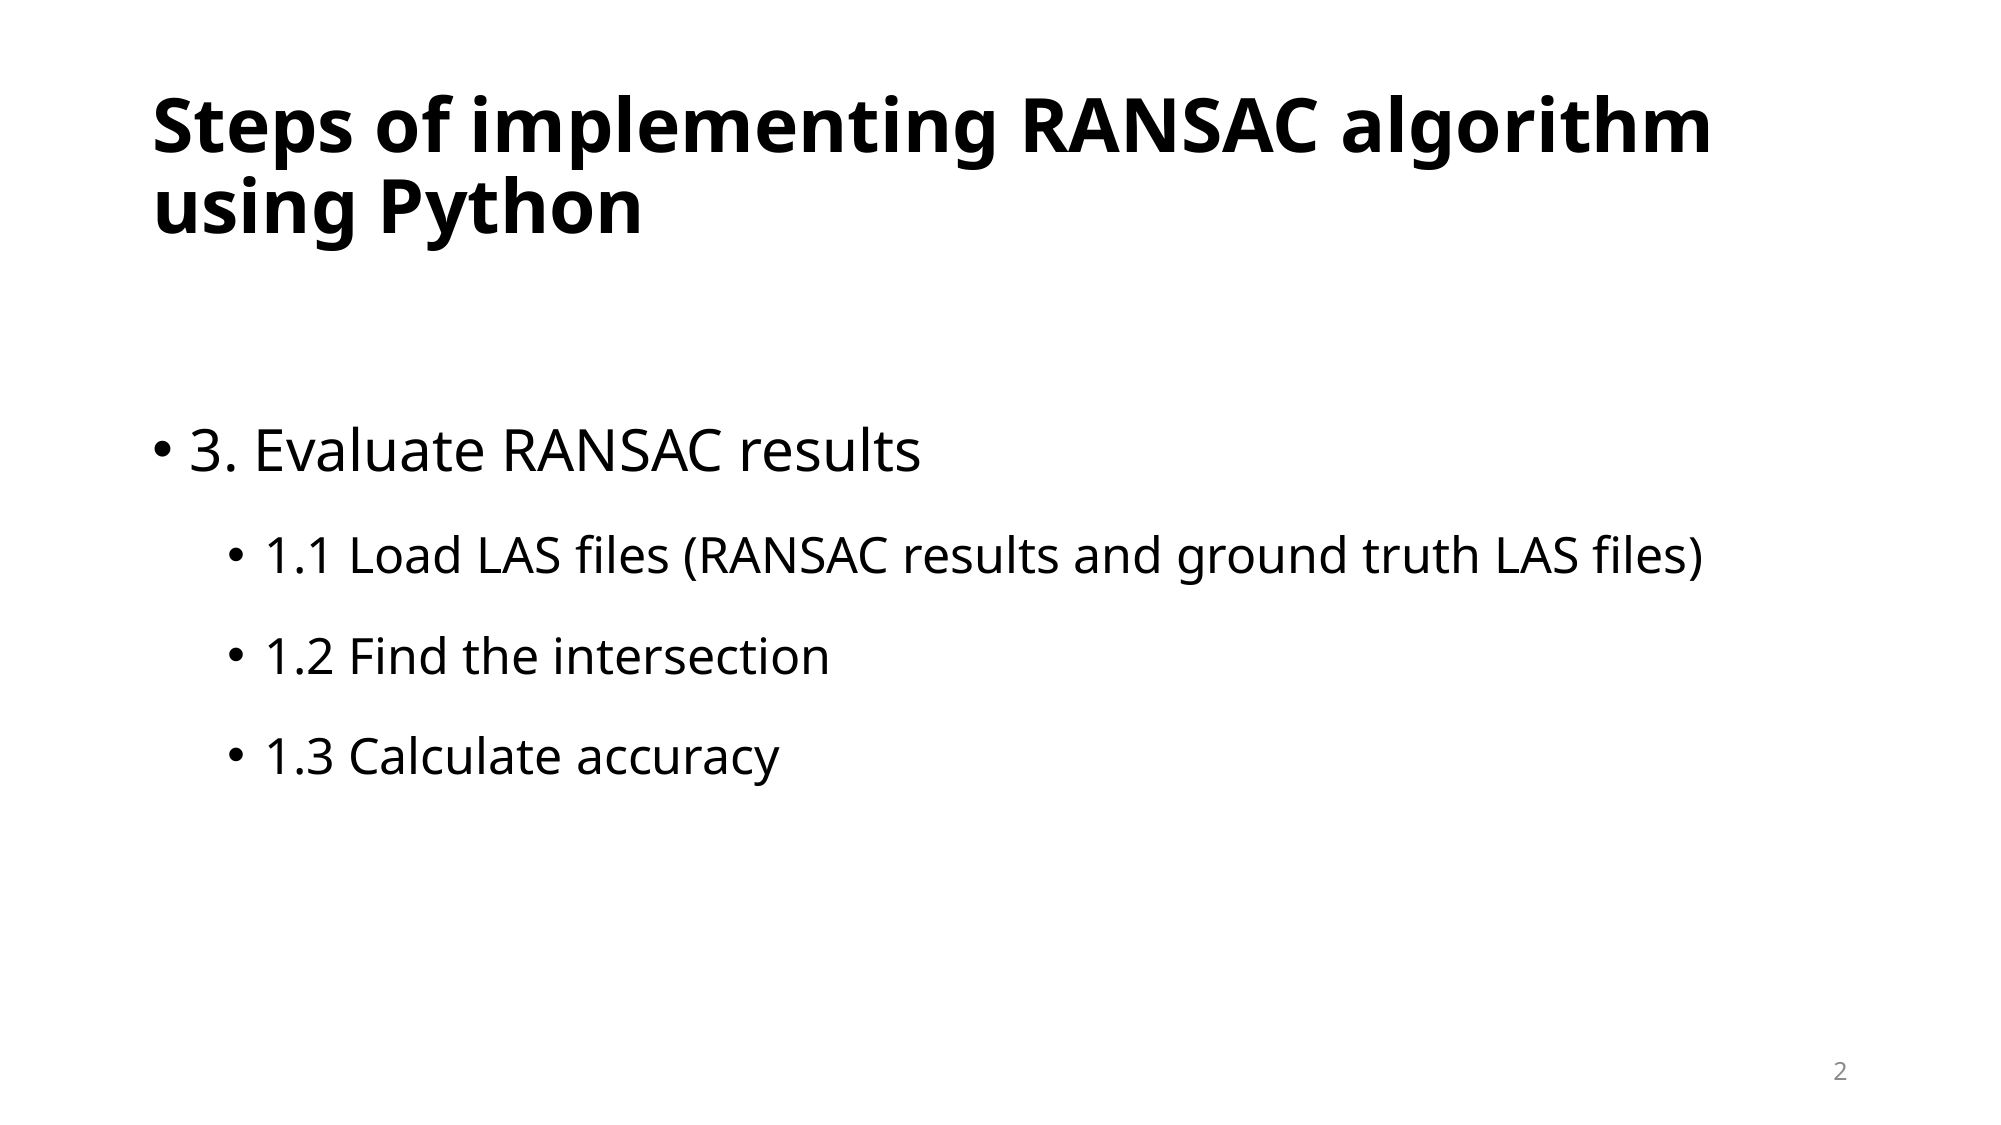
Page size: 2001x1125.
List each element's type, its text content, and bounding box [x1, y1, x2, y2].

title Steps of implementing RANSAC algorithm using Python [137, 59, 1902, 278]
list 3. Evaluate RANSAC results 1.1 Load LAS files (RANSAC results and ground truth LAS files) 1.2 Find the intersection 1.3 Calculate accuracy [137, 371, 1863, 834]
slide_number 2 [1412, 1042, 1863, 1103]
